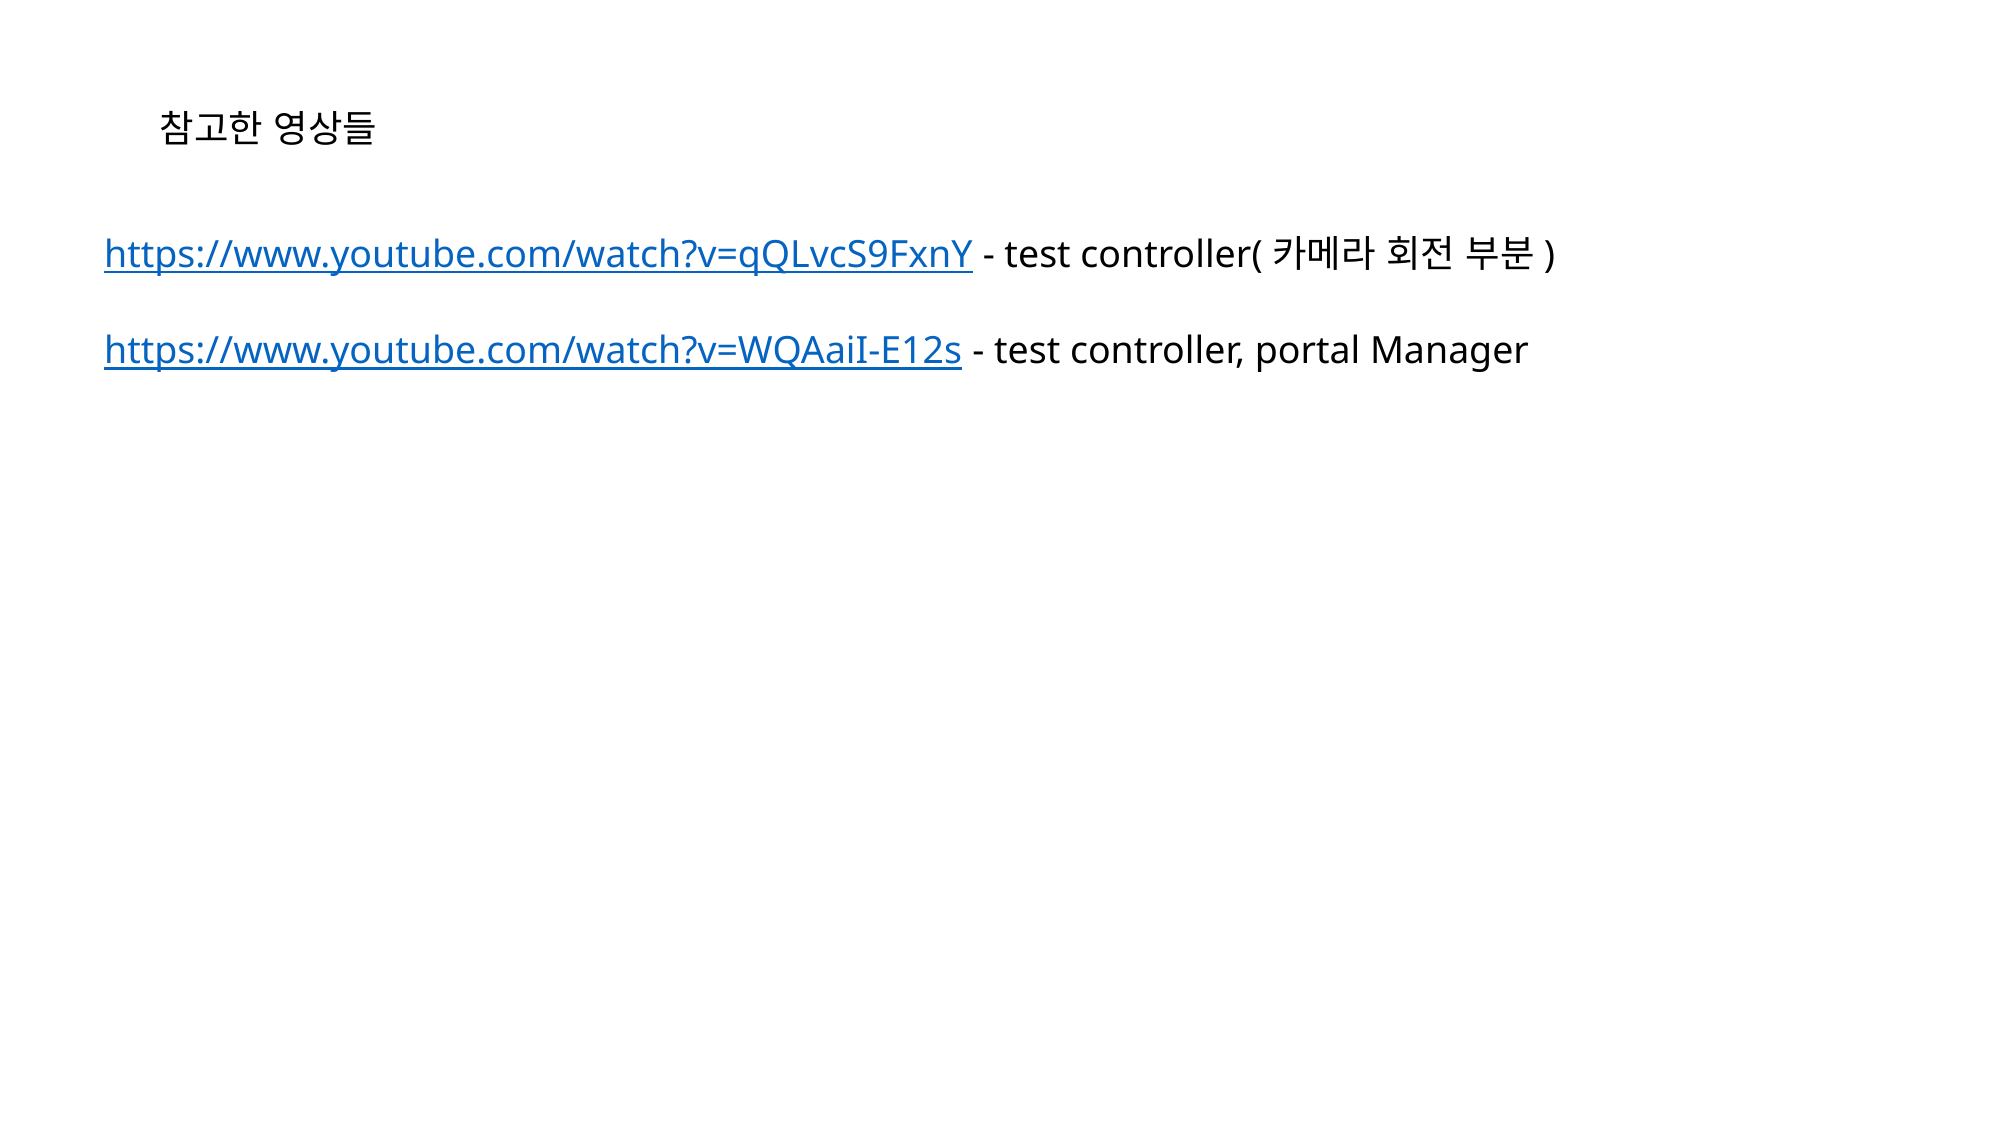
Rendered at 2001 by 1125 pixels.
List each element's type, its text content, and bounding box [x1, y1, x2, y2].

text_box https://www.youtube.com/watch?v=qQLvcS9FxnY - test controller(카메라 회전 부분) https://www.youtube.com/watch?v=WQAaiI-E12s - test controller, portal Manager [89, 222, 1900, 430]
text_box 참고한 영상들 [145, 97, 393, 158]
